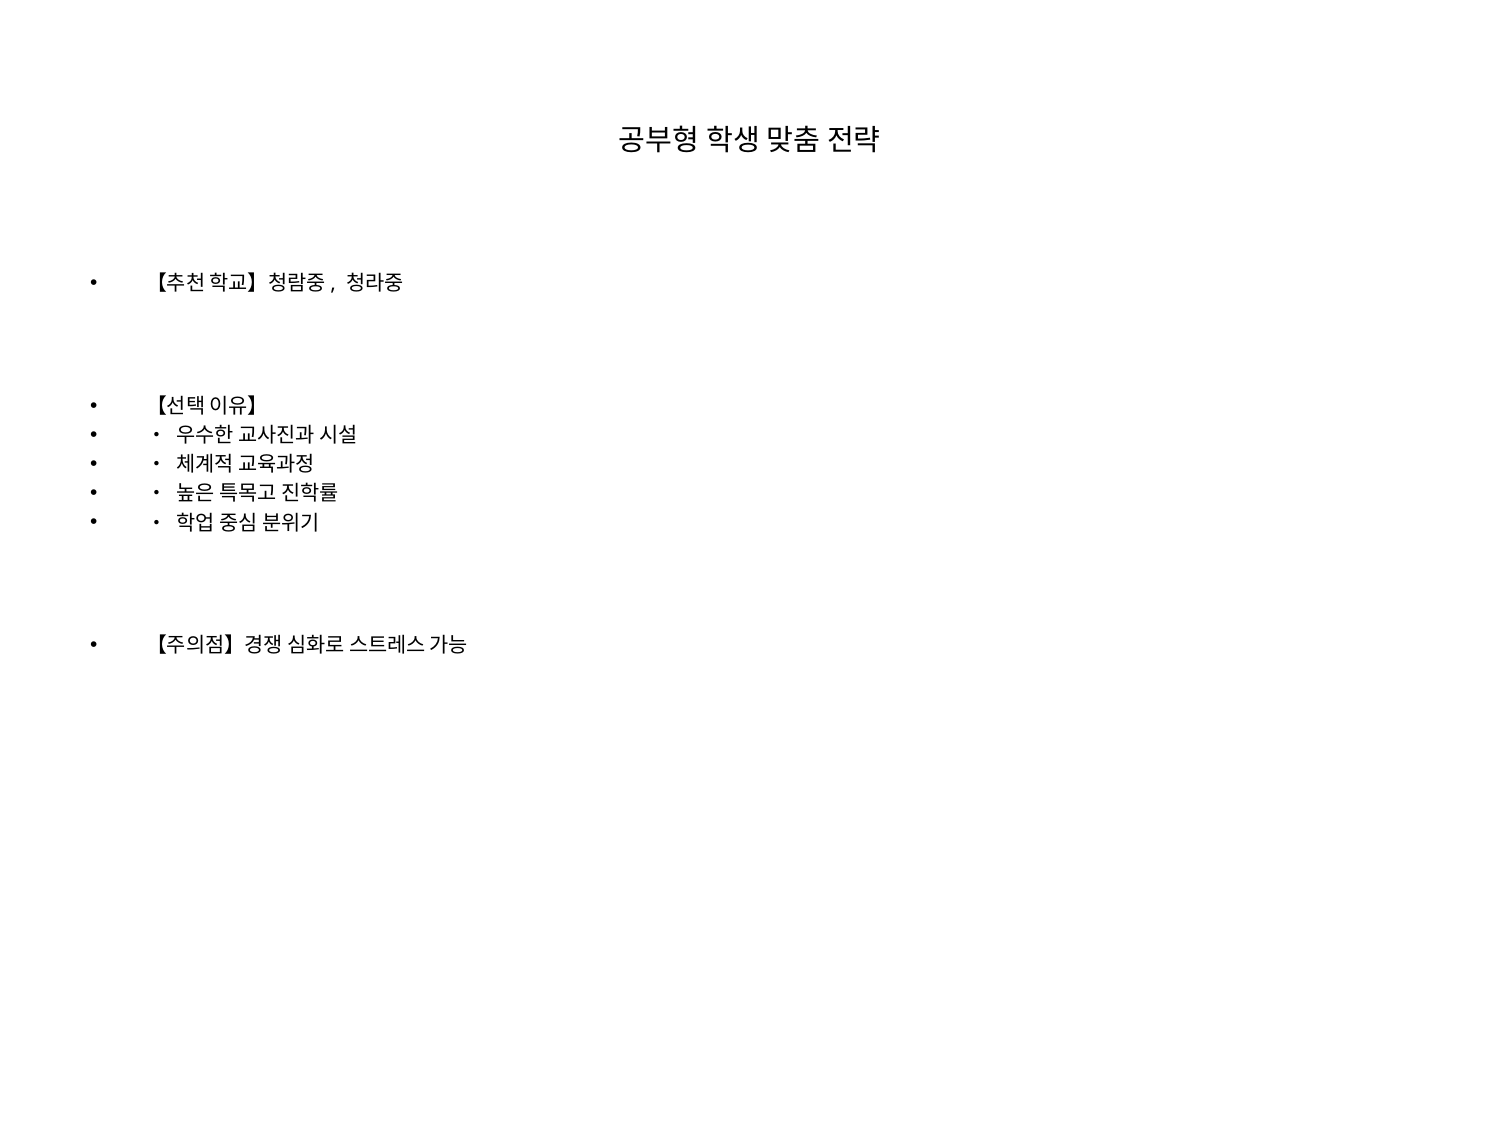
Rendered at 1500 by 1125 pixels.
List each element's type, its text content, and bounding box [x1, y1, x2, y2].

title 공부형 학생 맞춤 전략 [75, 45, 1425, 233]
list 【추천 학교】청람중, 청라중 【선택 이유】 • 우수한 교사진과 시설 • 체계적 교육과정 • 높은 특목고 진학률 • 학업 중심 분위기 【주의점】경쟁 심화로 스트레스 가능 [75, 262, 1425, 1005]
